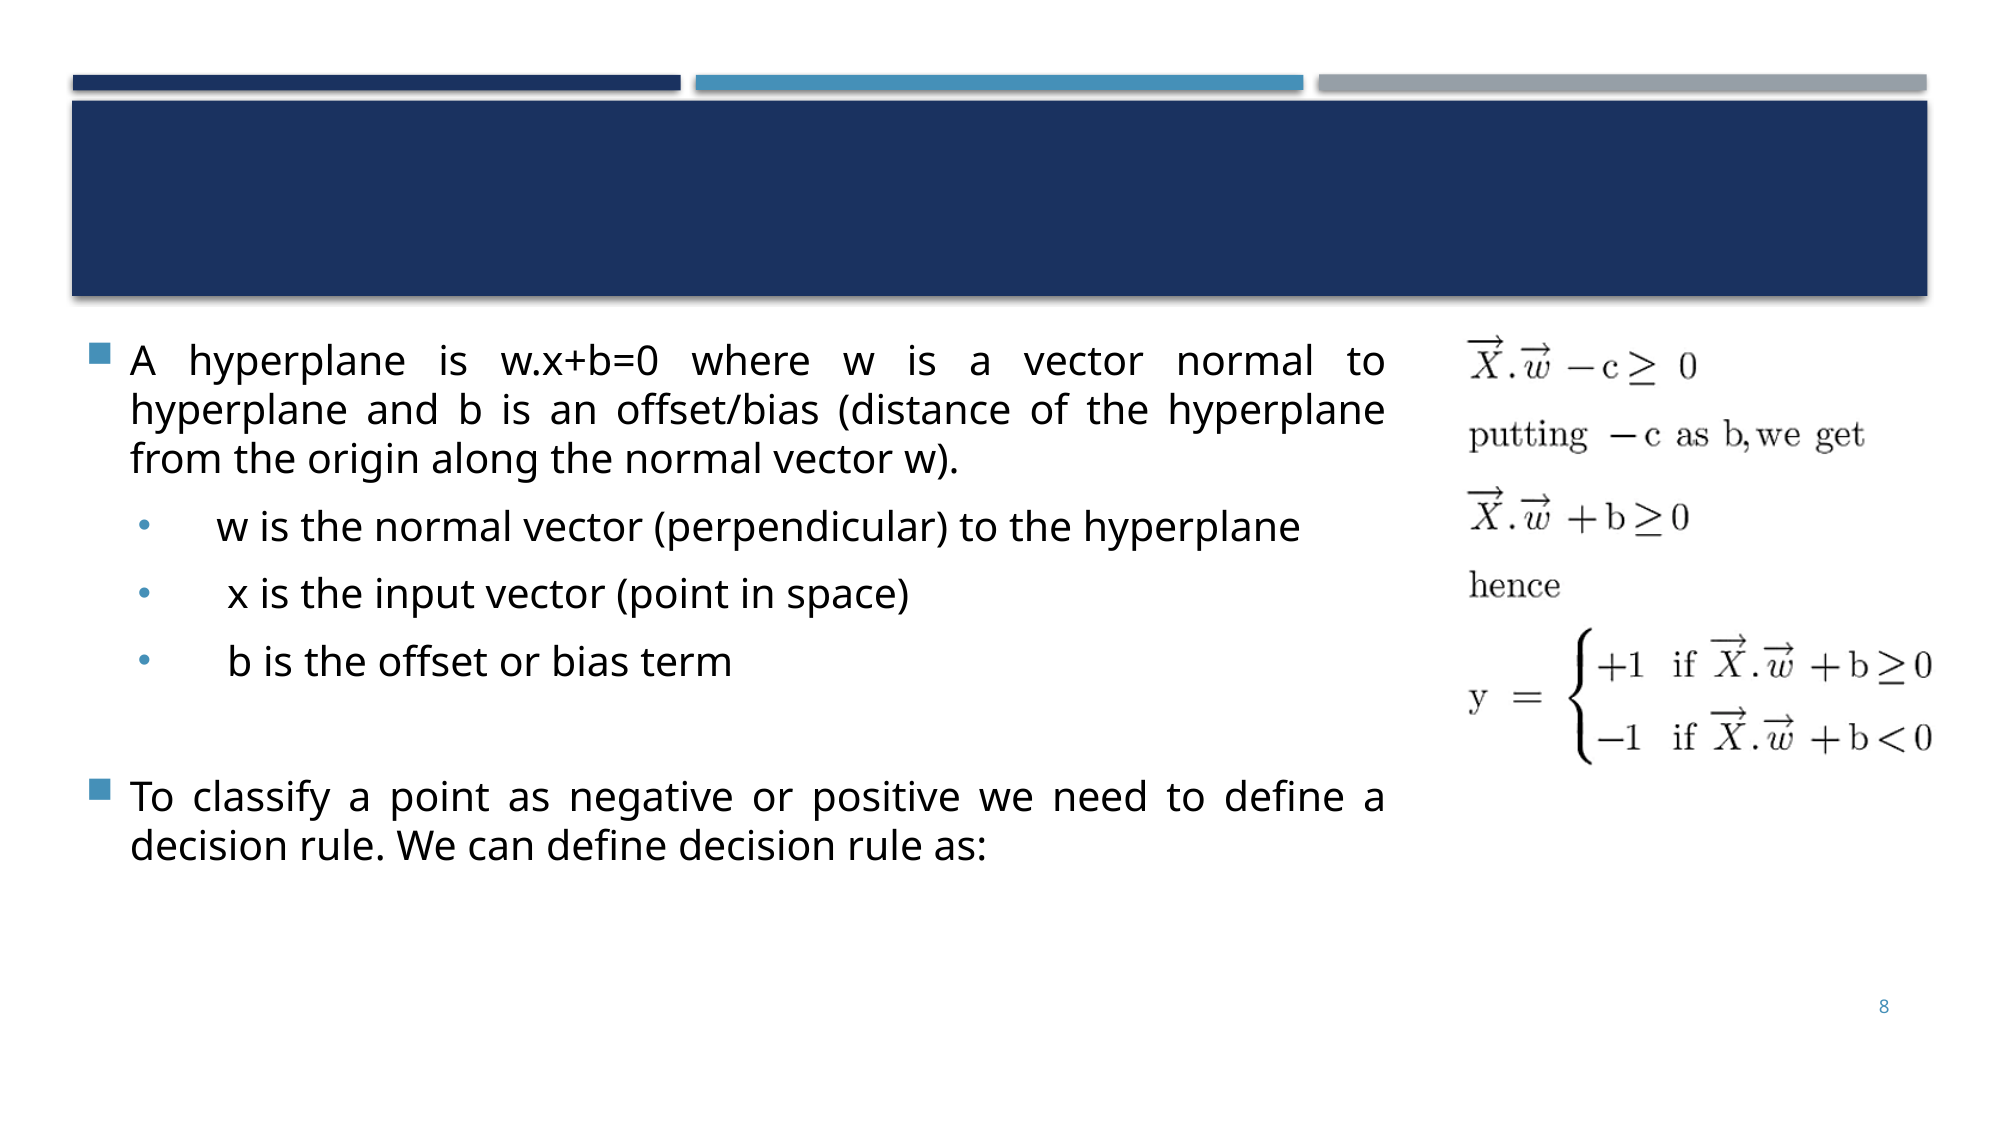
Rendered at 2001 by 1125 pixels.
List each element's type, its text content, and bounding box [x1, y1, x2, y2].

picture [1443, 326, 1953, 770]
slide_number 8 [1732, 977, 1905, 1037]
list A hyperplane is w.x+b=0 where w is a vector normal to hyperplane and b is an offset/bias (distance of the hyperplane from the origin along the normal vector w). w is the normal vector (perpendicular) to the hyperplane x is the input vector (point in space) b is the offset or bias term To classify a point as negative or positive we need to define a decision rule. We can define decision rule as: [70, 326, 1403, 889]
